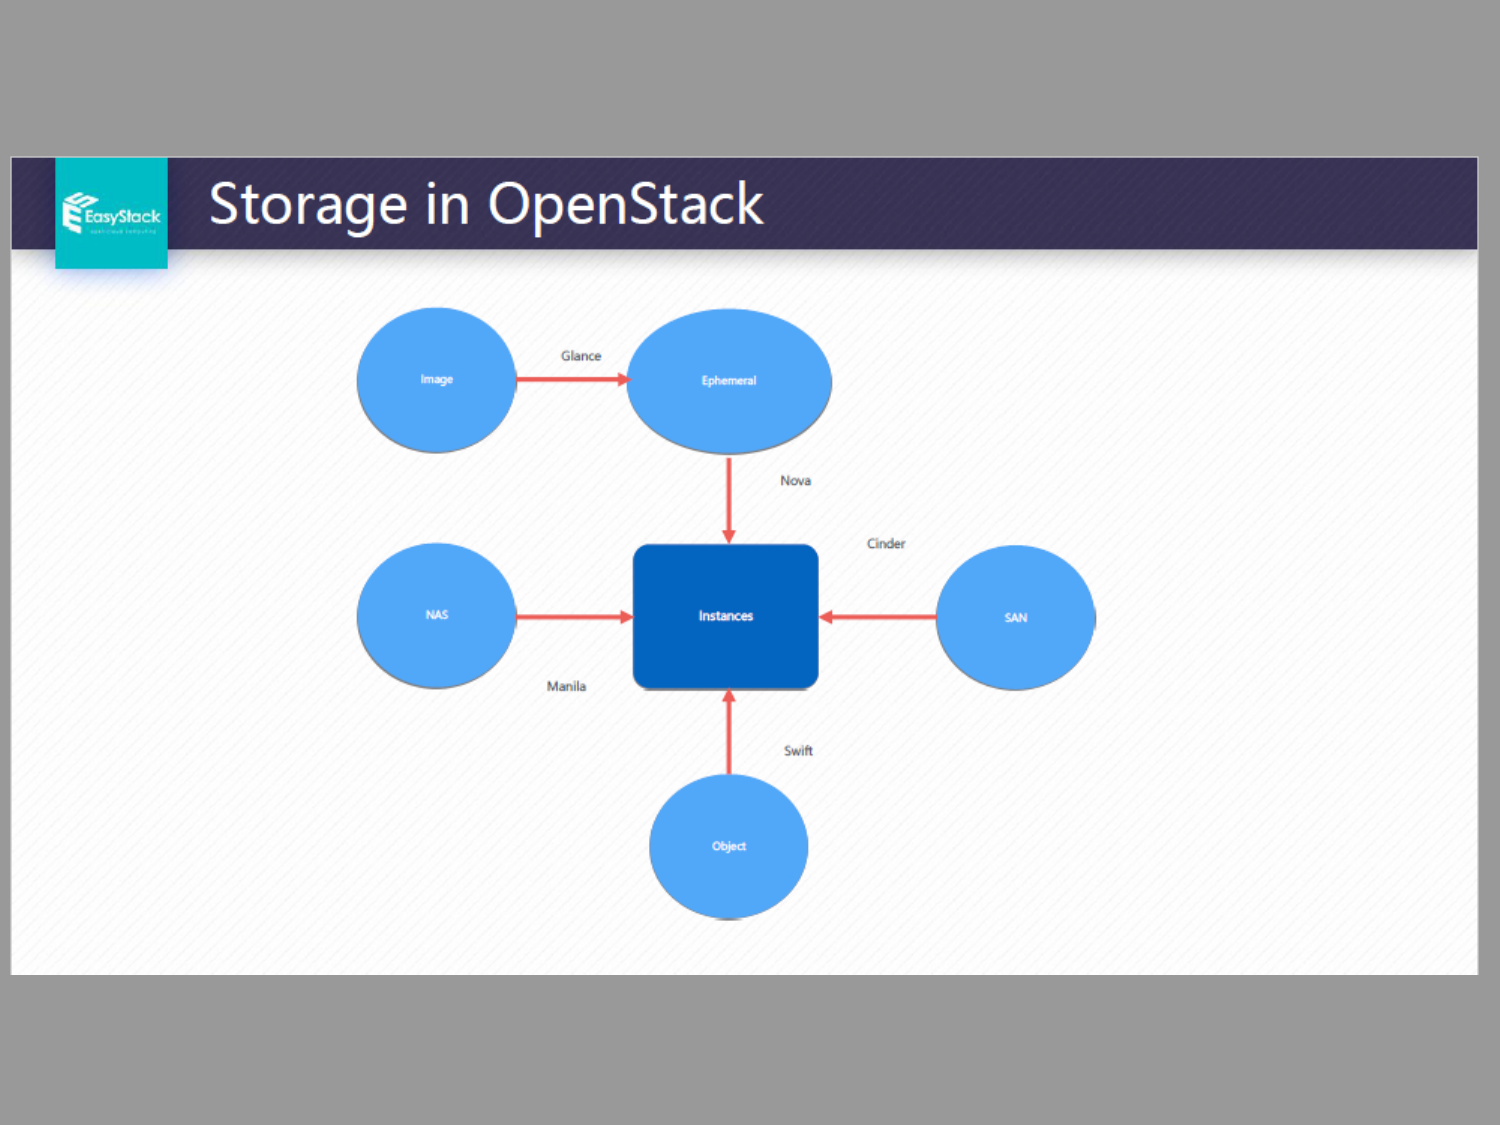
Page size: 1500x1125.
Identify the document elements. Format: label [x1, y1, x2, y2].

picture [0, 149, 1500, 976]
